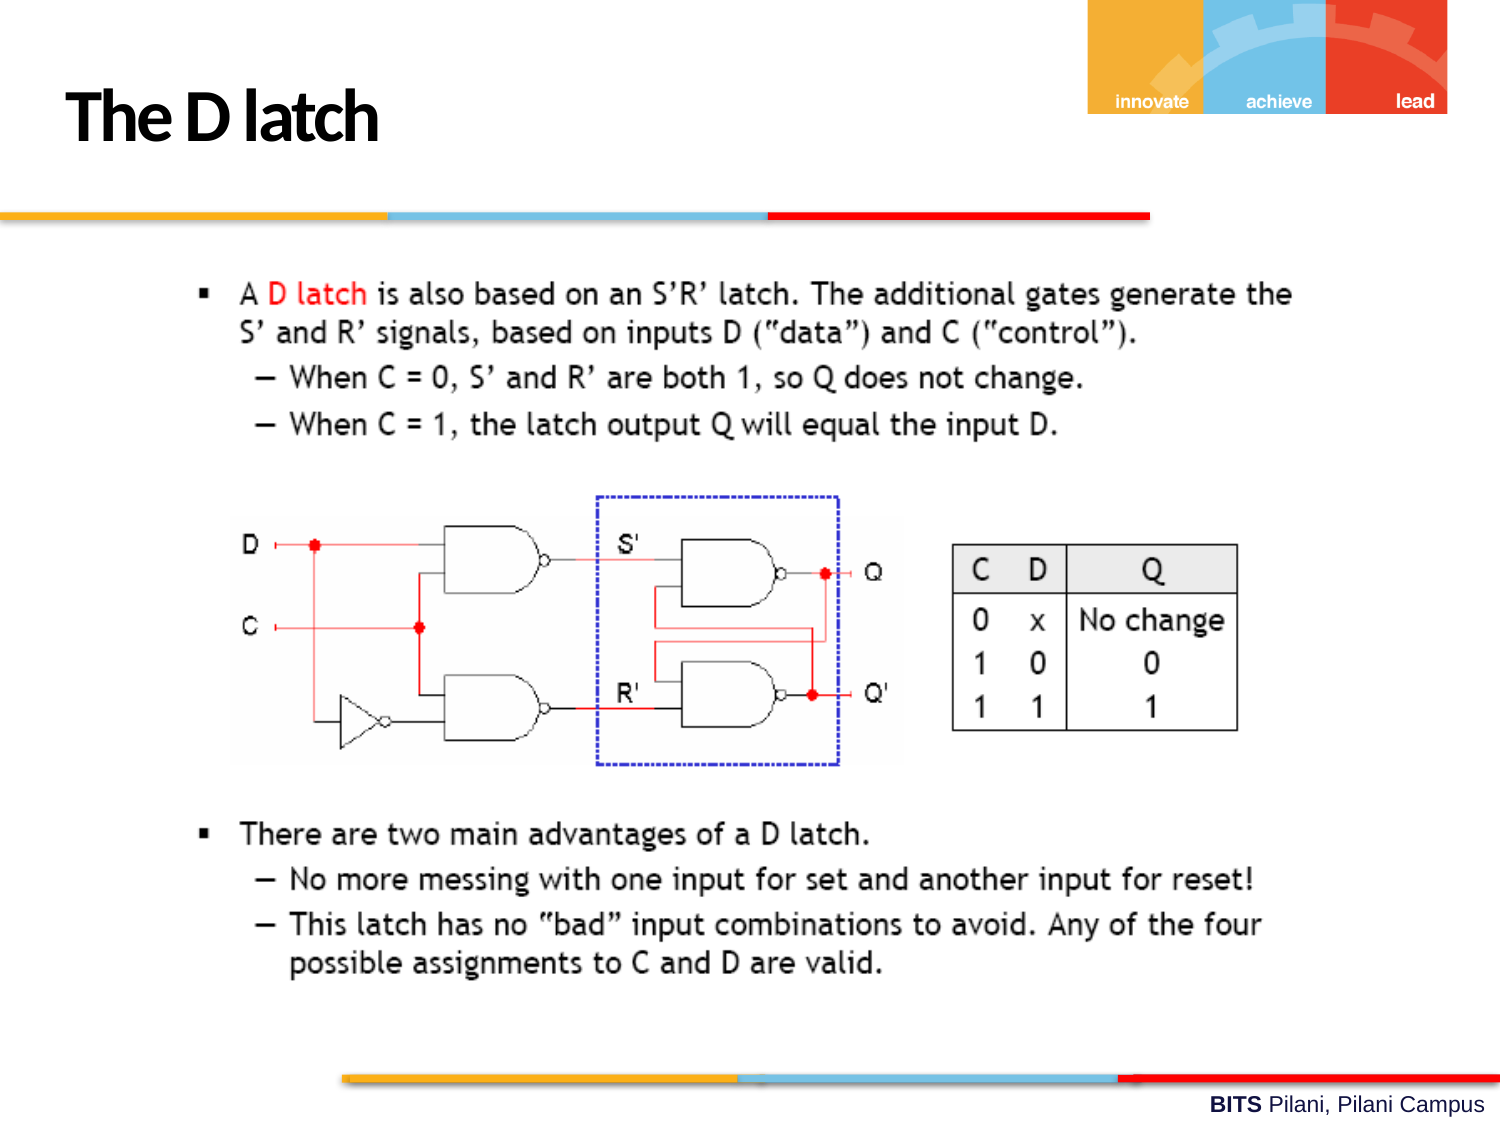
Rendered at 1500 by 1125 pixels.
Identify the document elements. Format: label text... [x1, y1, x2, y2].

list The D latch [50, 24, 1088, 213]
picture [1087, 0, 1448, 114]
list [168, 274, 1332, 994]
